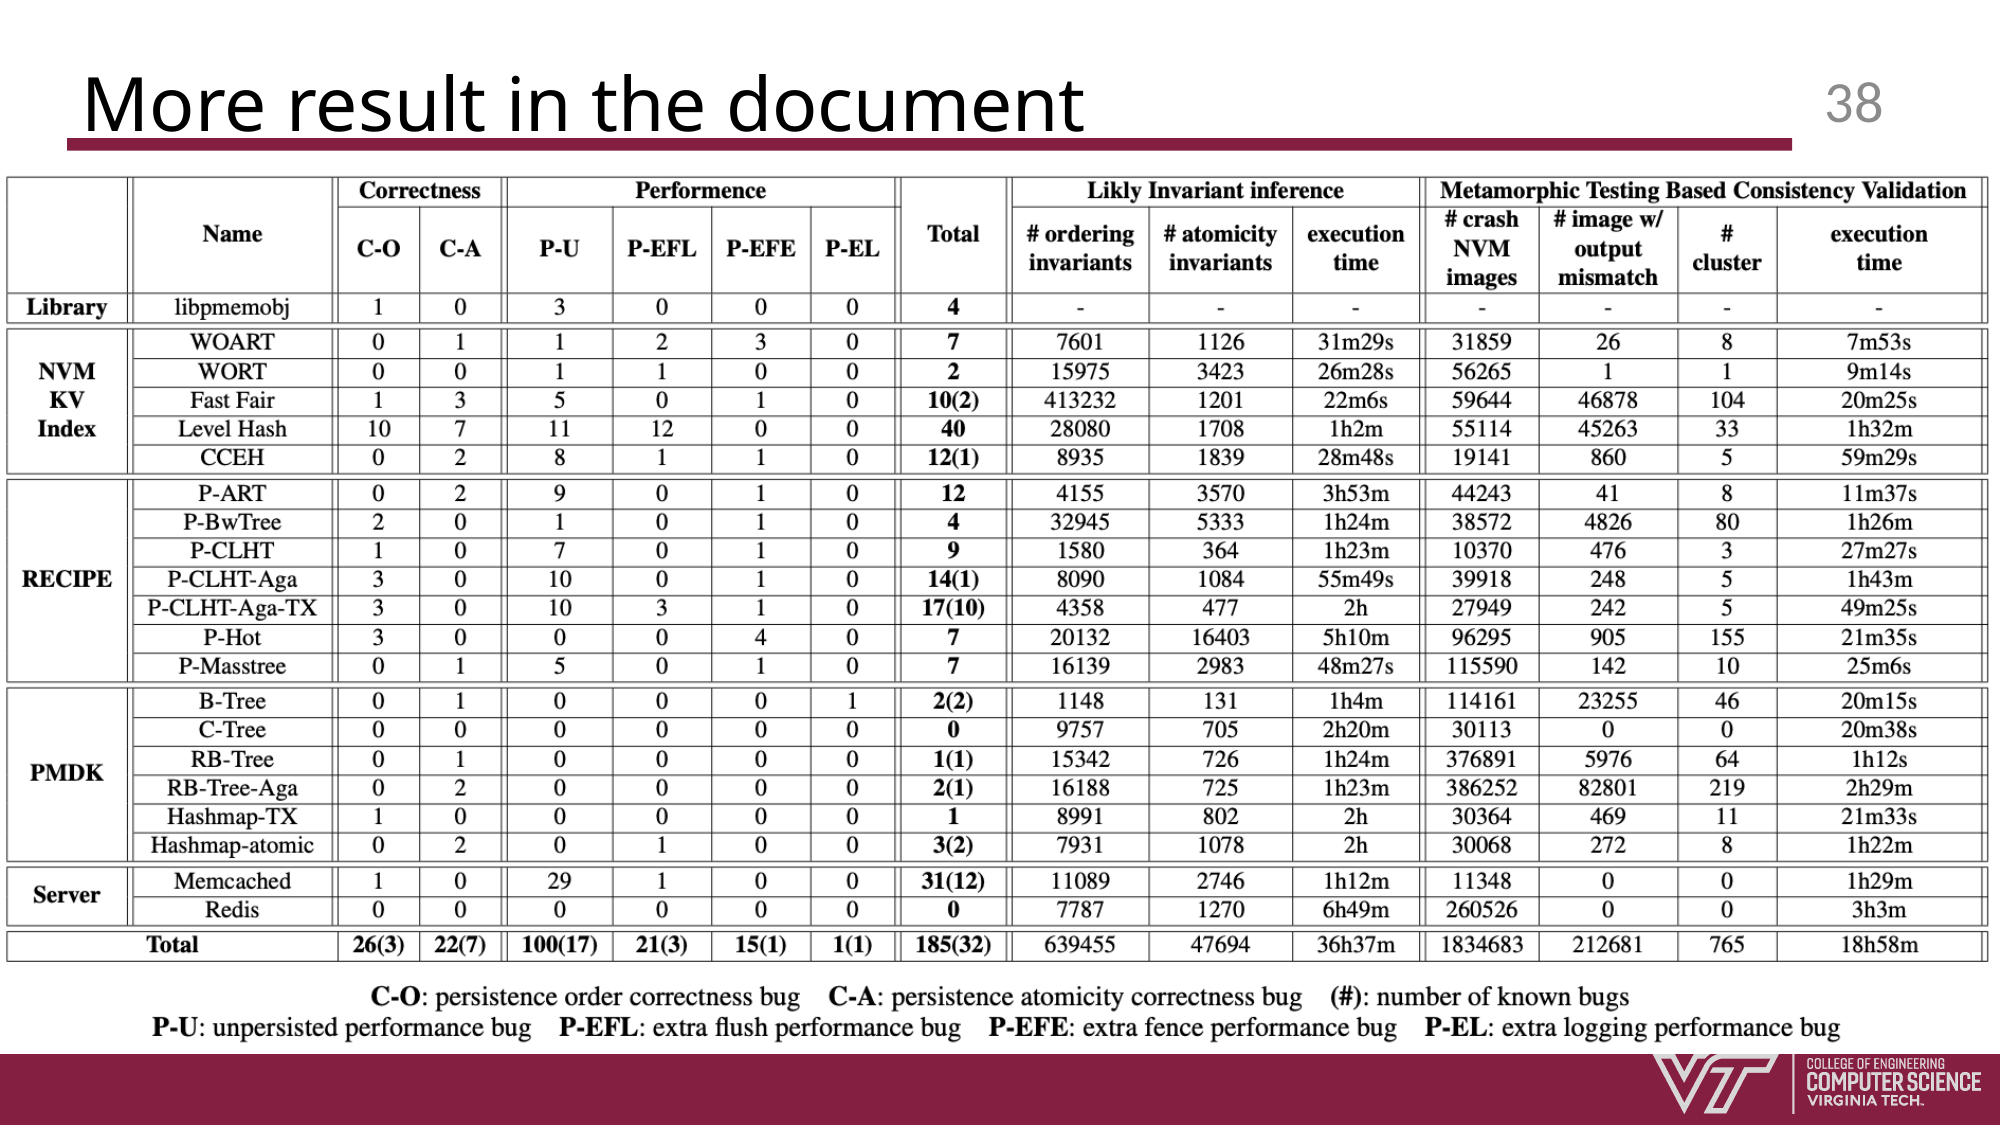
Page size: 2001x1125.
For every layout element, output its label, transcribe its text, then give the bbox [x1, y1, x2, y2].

picture [0, 159, 2000, 1054]
title More result in the document [67, 59, 1793, 144]
slide_number 38 [1448, 68, 1899, 129]
